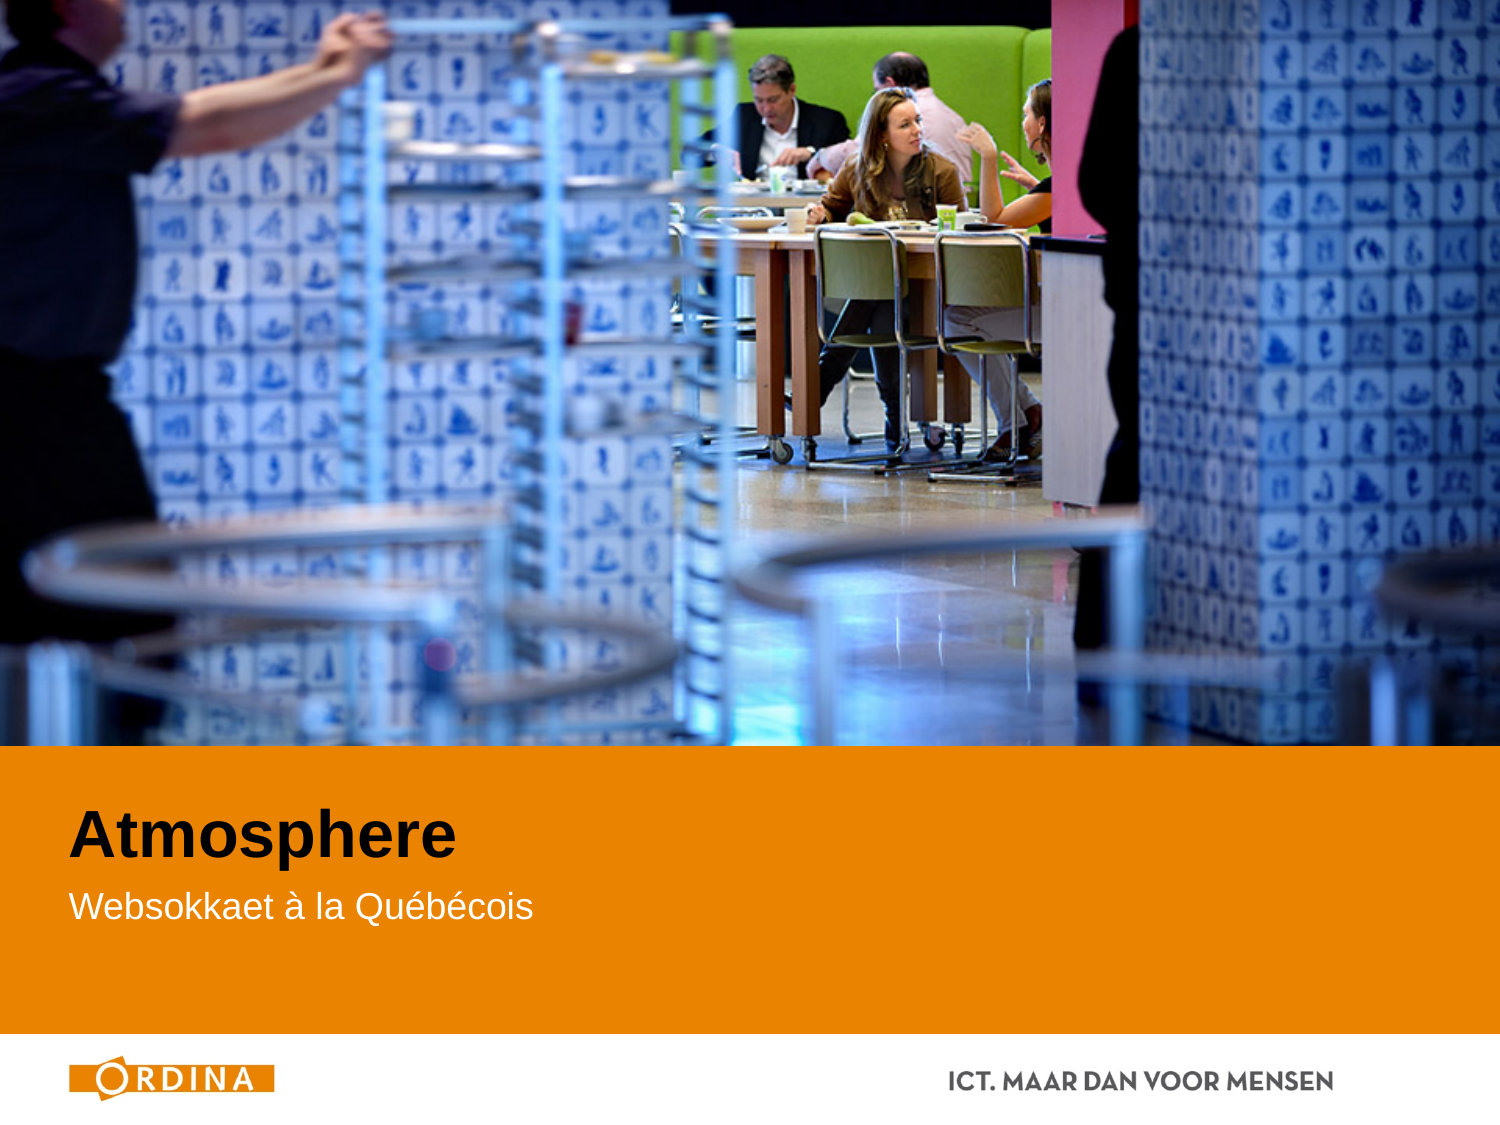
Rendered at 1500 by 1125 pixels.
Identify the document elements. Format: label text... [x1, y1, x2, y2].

picture [64, 1051, 279, 1105]
picture [0, 0, 1500, 746]
subtitle Websokkaet à la Québécois [53, 873, 1500, 985]
picture [941, 1061, 1340, 1100]
title Atmosphere [53, 783, 1500, 873]
